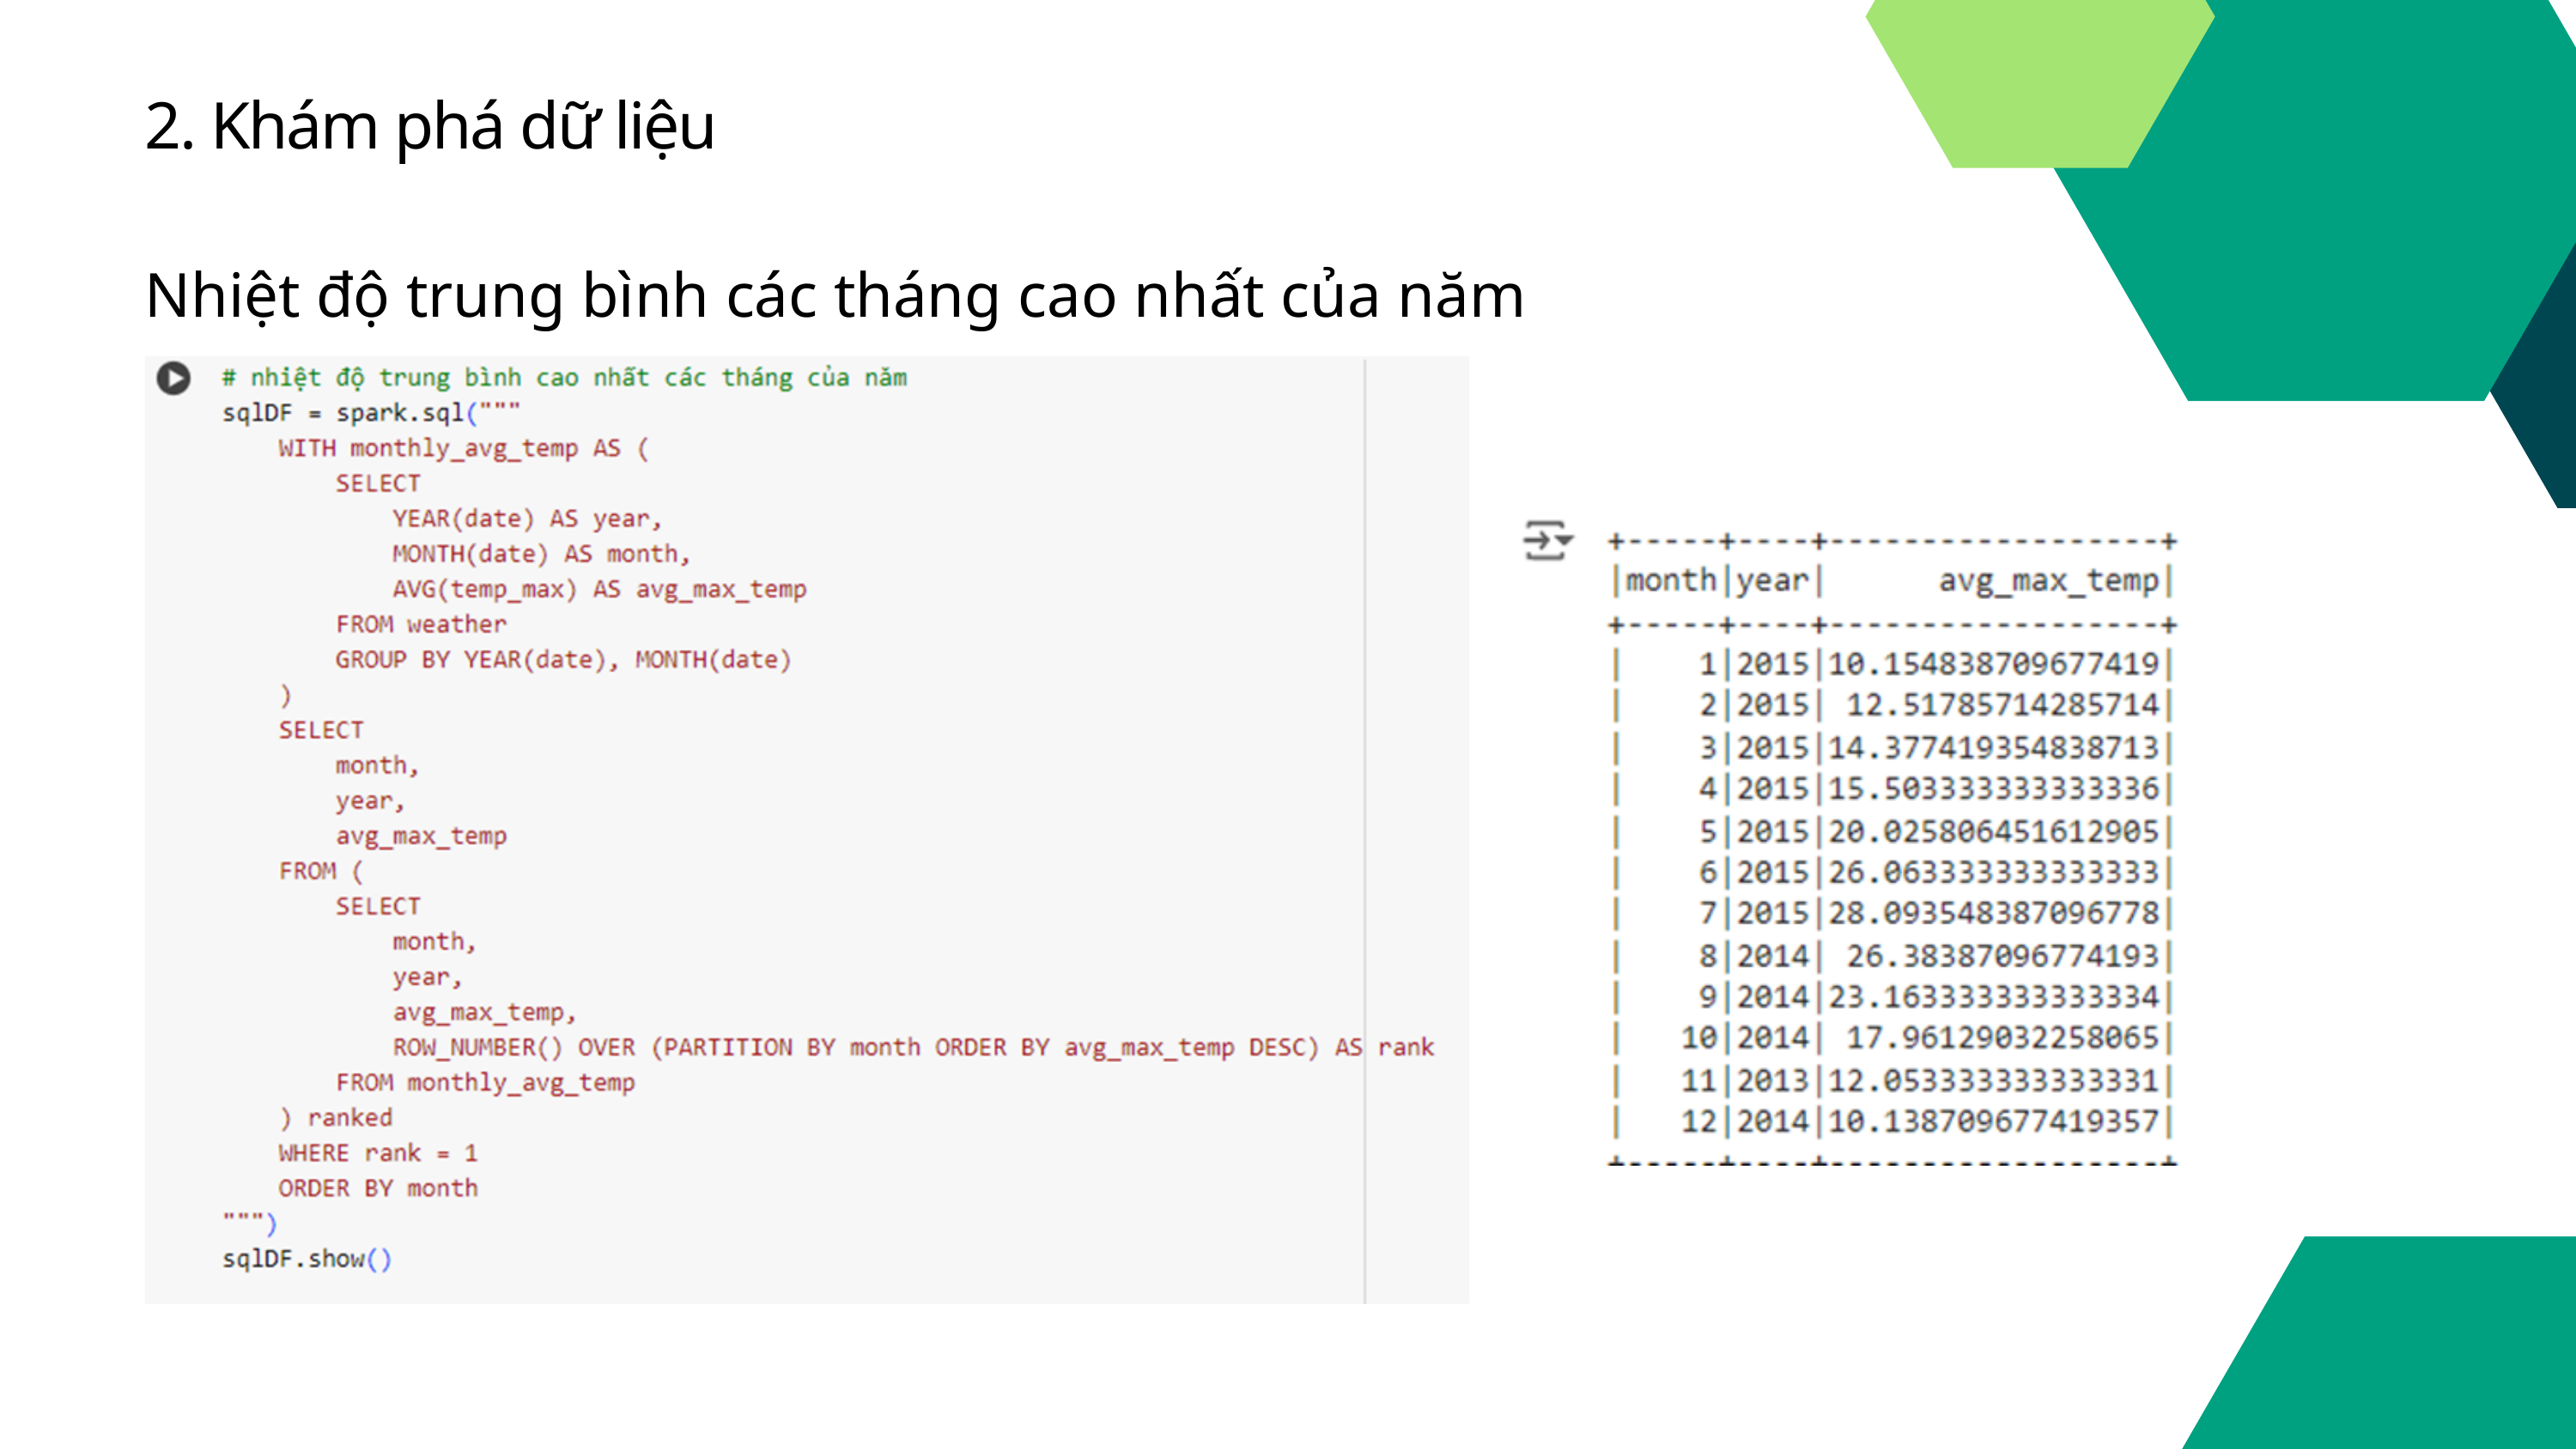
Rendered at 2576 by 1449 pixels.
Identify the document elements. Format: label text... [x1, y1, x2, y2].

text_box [2156, 1236, 2576, 1449]
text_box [2452, 409, 2576, 508]
text_box 2. Khám phá dữ liệu [144, 77, 1861, 162]
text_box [1865, 0, 2215, 168]
text_box [1510, 507, 2312, 1166]
text_box [144, 356, 1470, 1304]
text_box Nhiệt độ trung bình các tháng cao nhất của năm [144, 245, 2035, 330]
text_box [2039, 0, 2576, 402]
